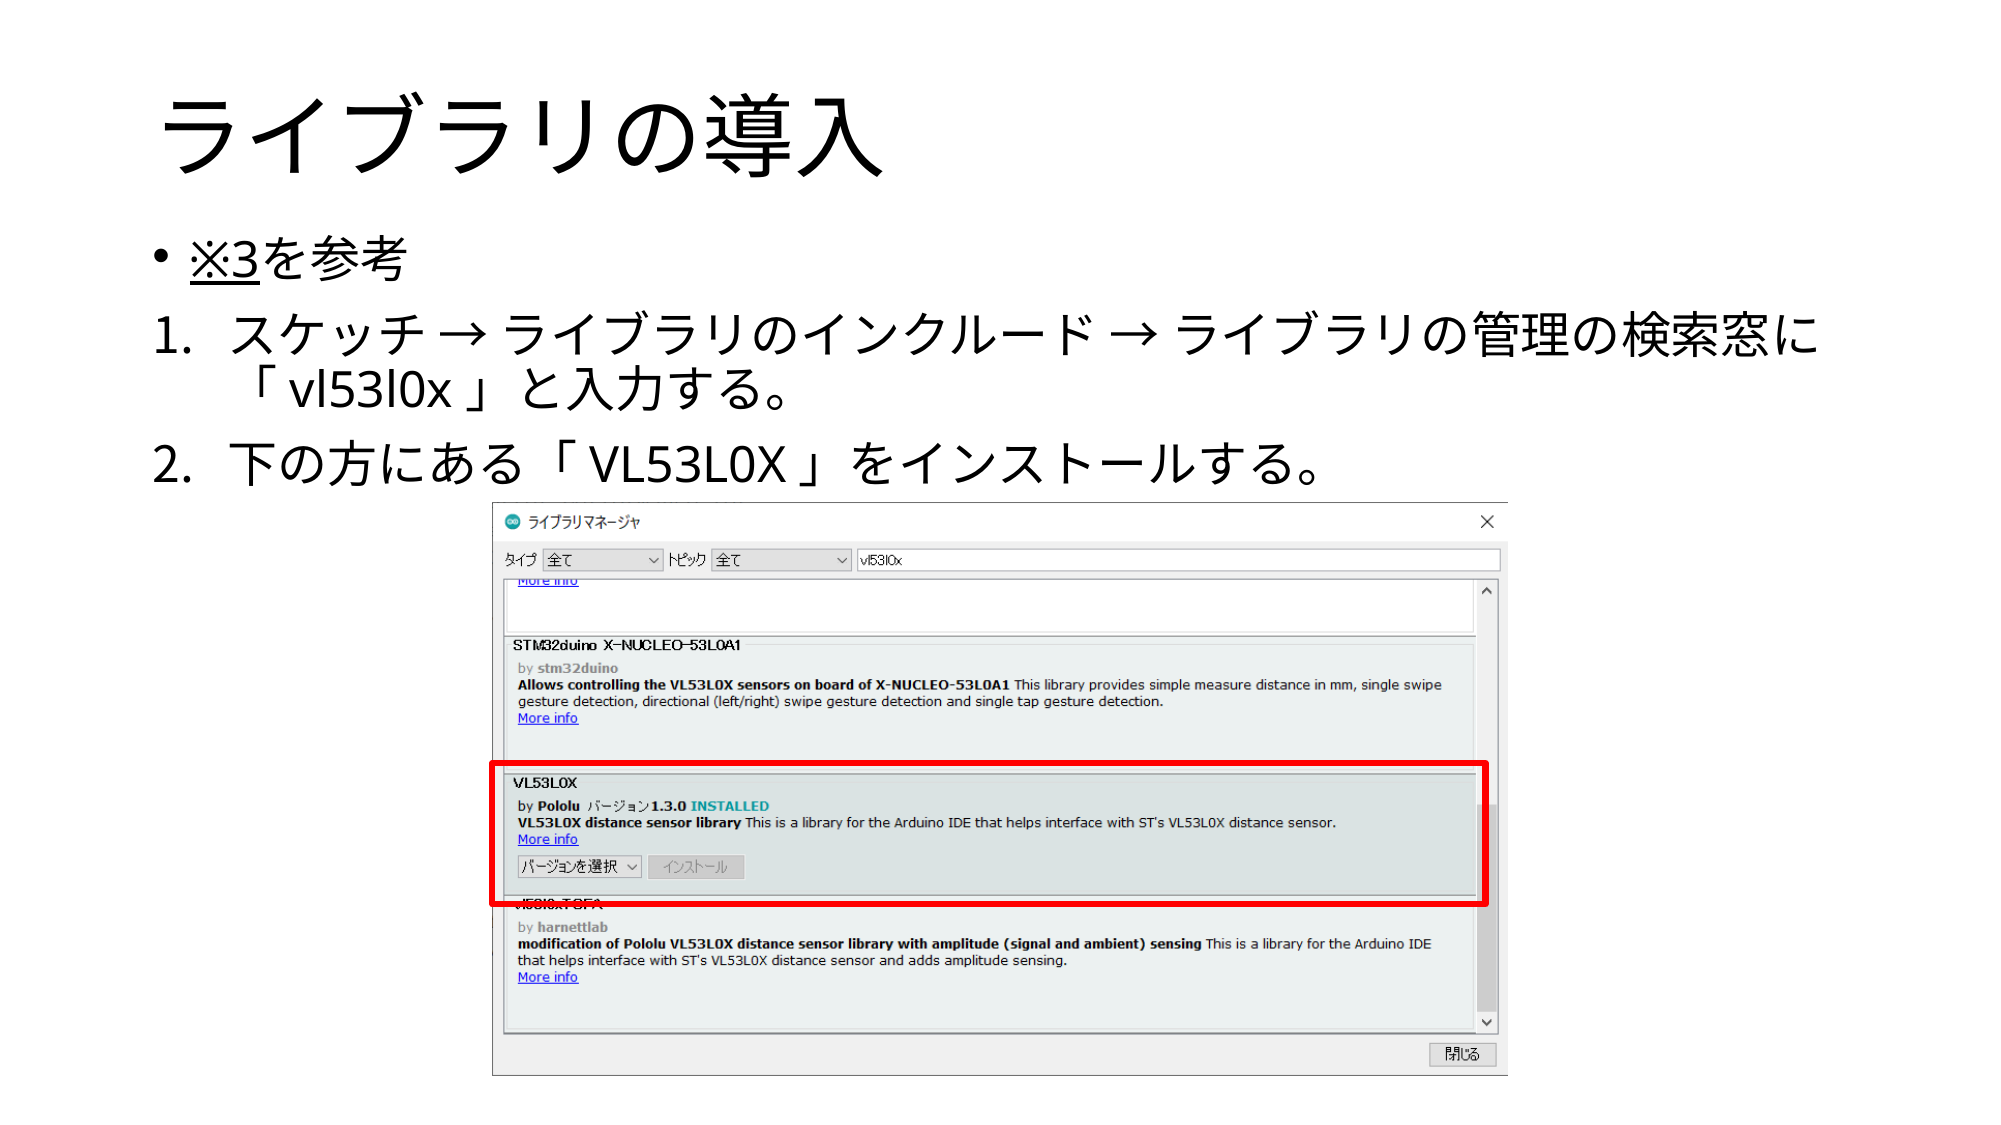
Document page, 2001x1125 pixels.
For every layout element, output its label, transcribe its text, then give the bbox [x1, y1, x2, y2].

picture [492, 502, 1508, 1076]
list ※3を参考 スケッチ → ライブラリのインクルード → ライブラリの管理の検索窓に「vl53l0x」と入力する。 下の方にある「VL53L0X」をインストールする。 [137, 220, 1863, 1014]
title ライブラリの導入 [137, 59, 1863, 220]
